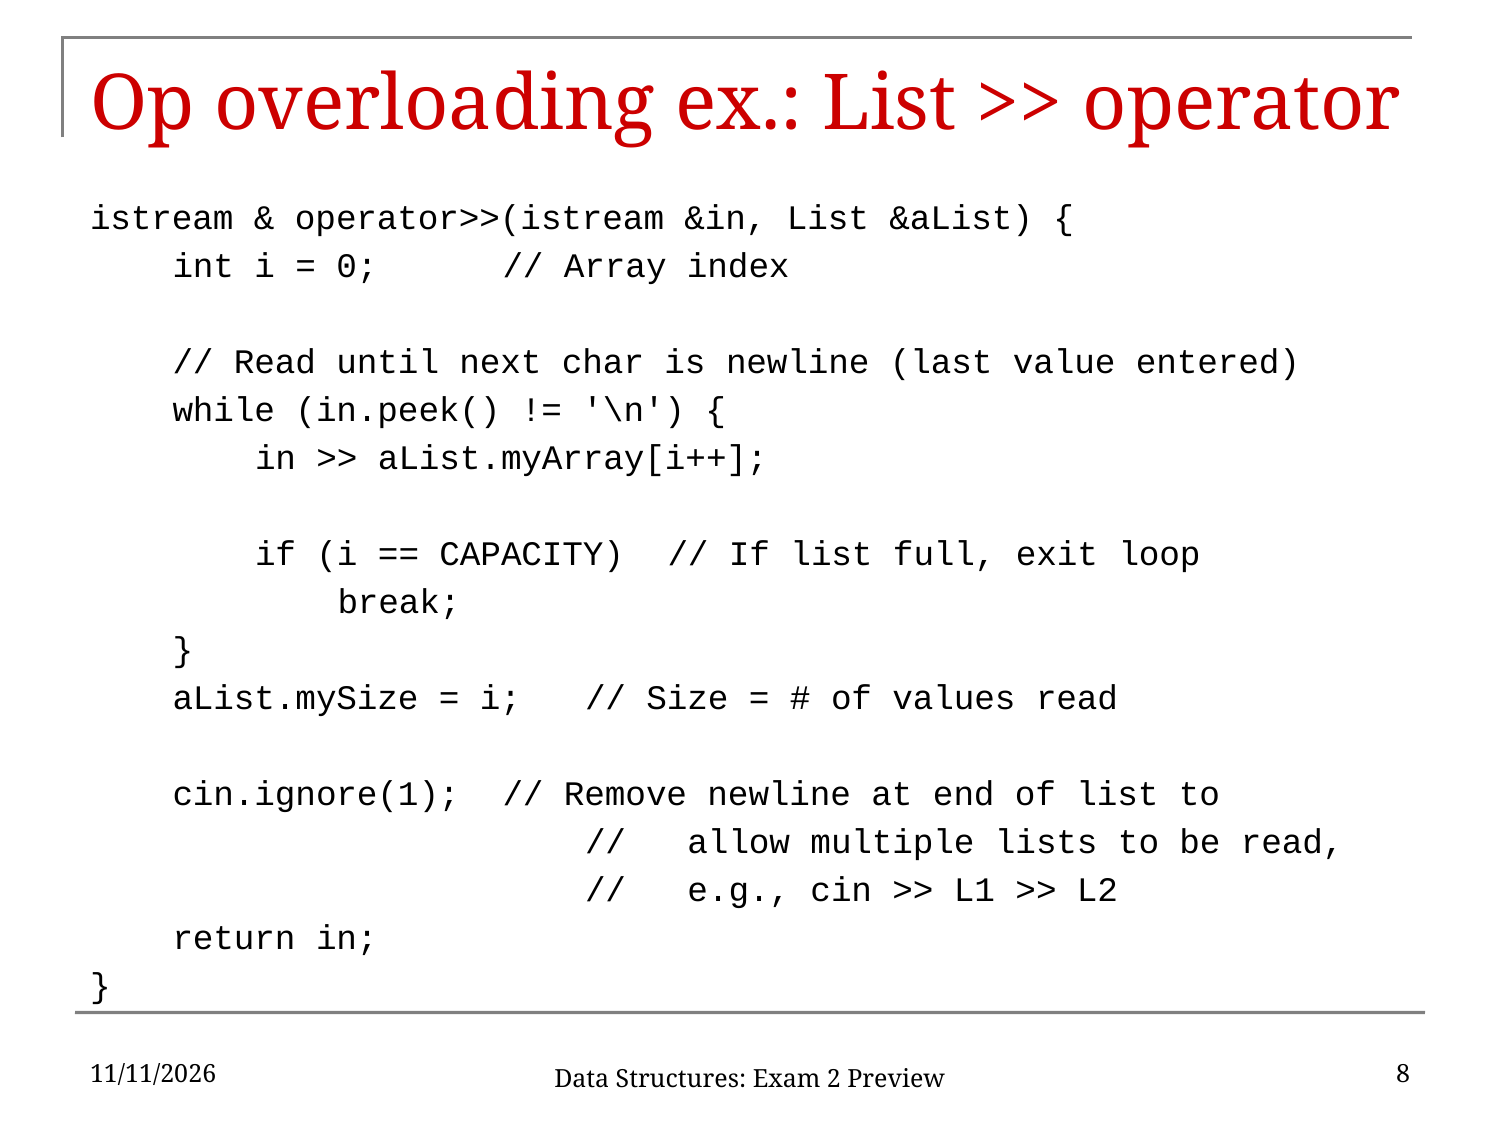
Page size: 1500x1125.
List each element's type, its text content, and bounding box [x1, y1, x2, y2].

footer Data Structures: Exam 2 Preview [512, 1024, 988, 1101]
slide_number 8 [1074, 1023, 1426, 1100]
list istream & operator>>(istream &in, List &aList) { int i = 0; // Array index // Read until next char is newline (last value entered) while (in.peek() != '\n') { in >> aList.myArray[i++]; if (i == CAPACITY) // If list full, exit loop break; } aList.mySize = i; // Size = # of values read cin.ignore(1); // Remove newline at end of list to // allow multiple lists to be read, // e.g., cin >> L1 >> L2 return in; } [75, 187, 1425, 1025]
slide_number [74, 1023, 426, 1100]
title Op overloading ex.: List >> operator [75, 45, 1425, 163]
